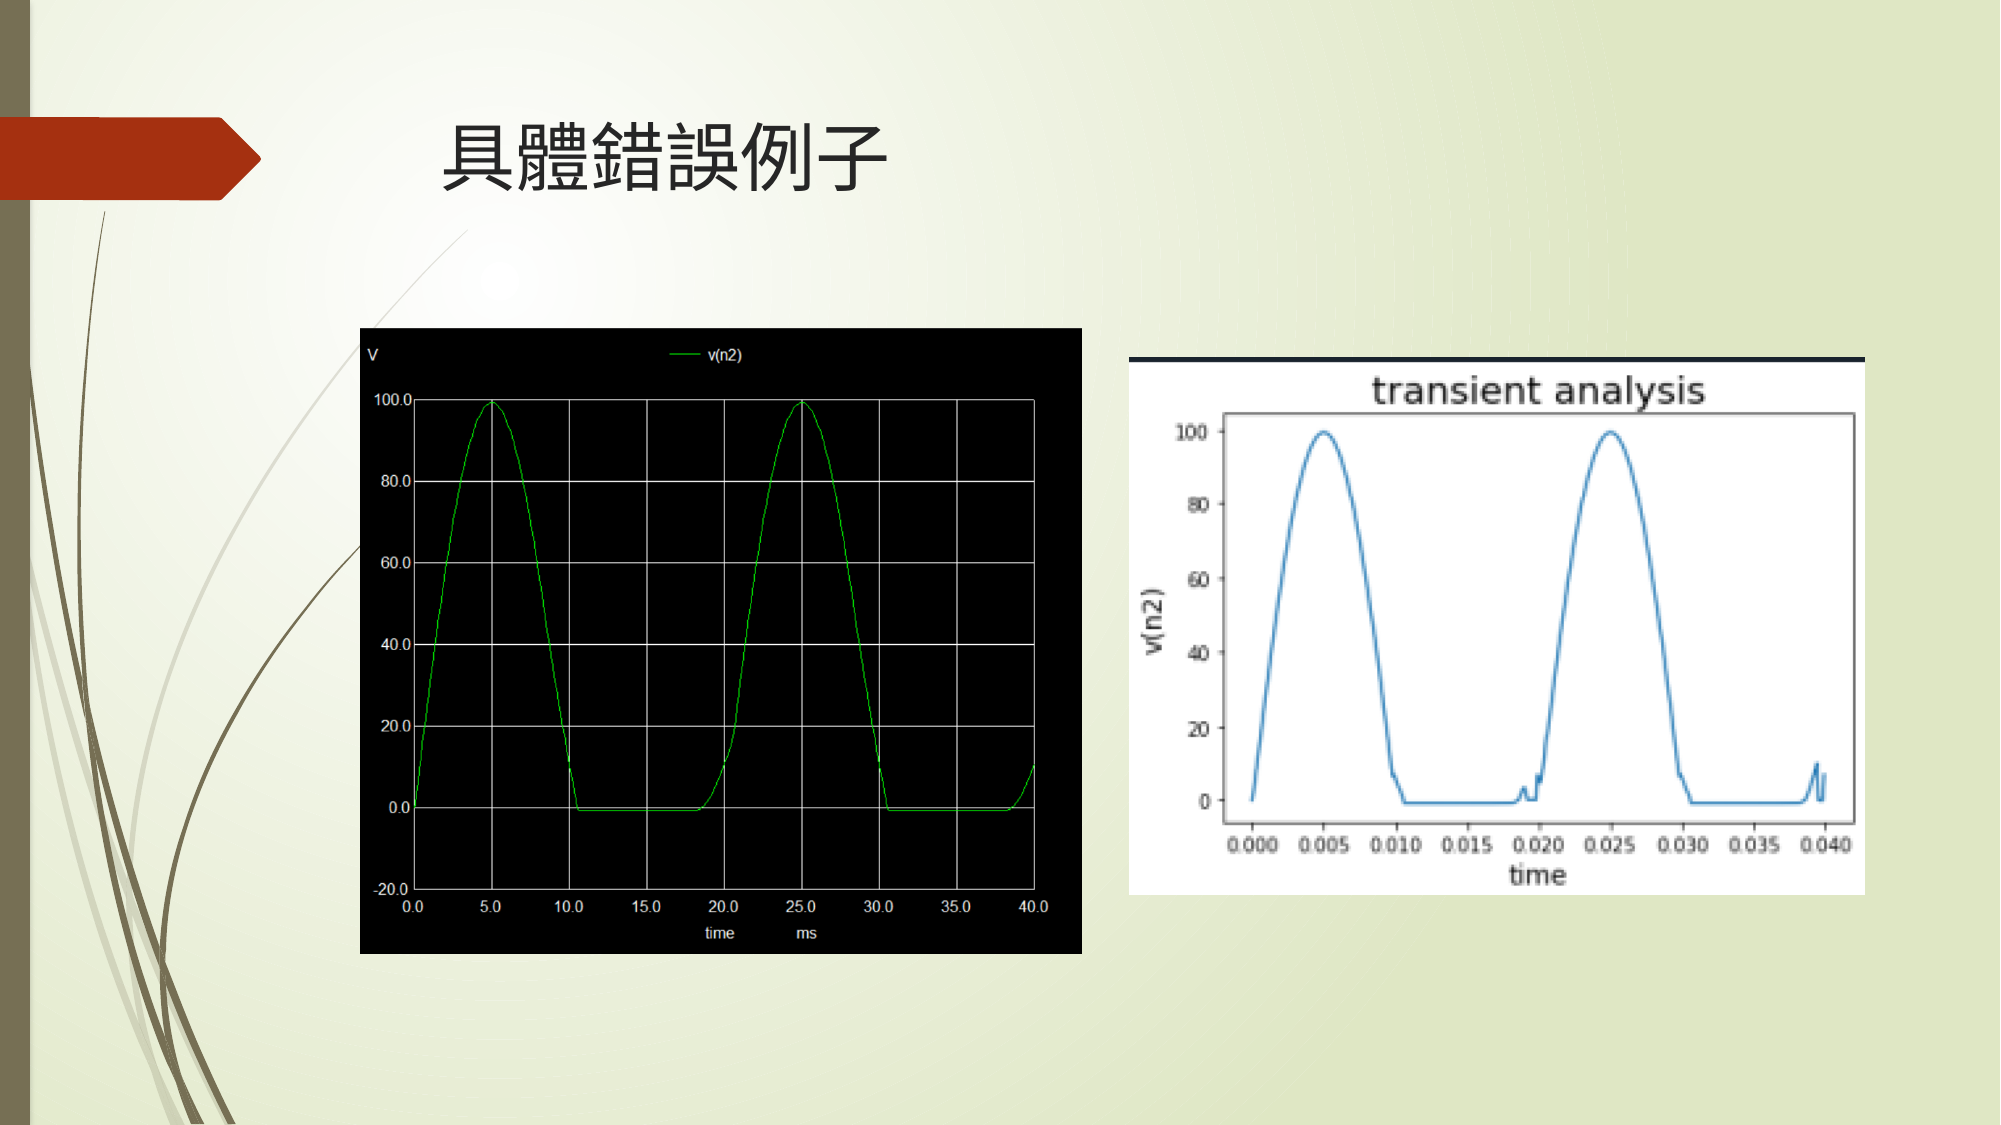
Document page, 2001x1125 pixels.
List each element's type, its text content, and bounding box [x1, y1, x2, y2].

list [1128, 357, 1865, 895]
title 具體錯誤例子 [425, 102, 1888, 313]
picture [359, 328, 1083, 954]
